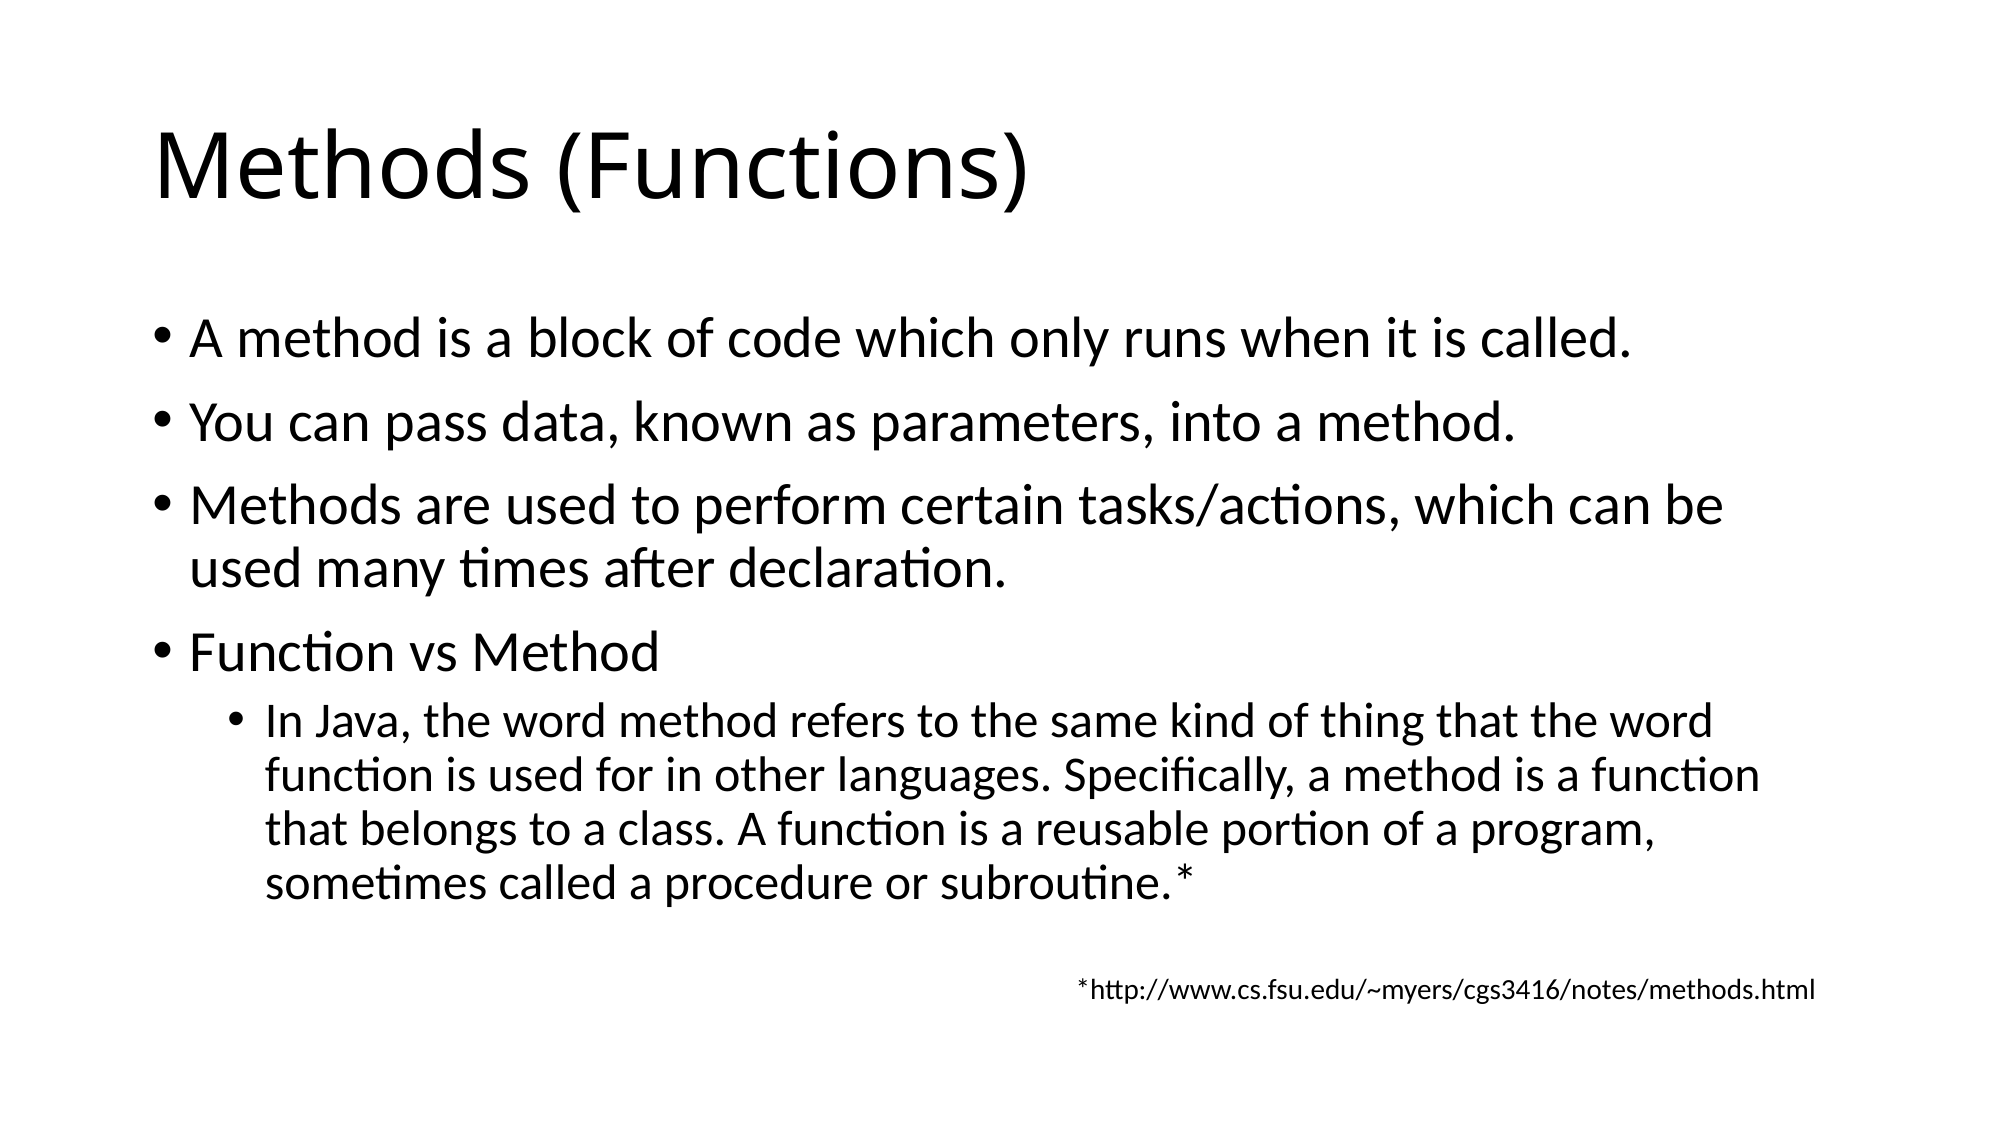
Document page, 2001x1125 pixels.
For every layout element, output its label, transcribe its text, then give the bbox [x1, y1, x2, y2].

title Methods (Functions) [137, 59, 1863, 278]
text_box *http://www.cs.fsu.edu/~myers/cgs3416/notes/methods.html [1060, 962, 1863, 1013]
list A method is a block of code which only runs when it is called. You can pass data, known as parameters, into a method. Methods are used to perform certain tasks/actions, which can be used many times after declaration. Function vs Method In Java, the word method refers to the same kind of thing that the word function is used for in other languages. Specifically, a method is a function that belongs to a class. A function is a reusable portion of a program, sometimes called a procedure or subroutine.* [137, 299, 1863, 1014]
